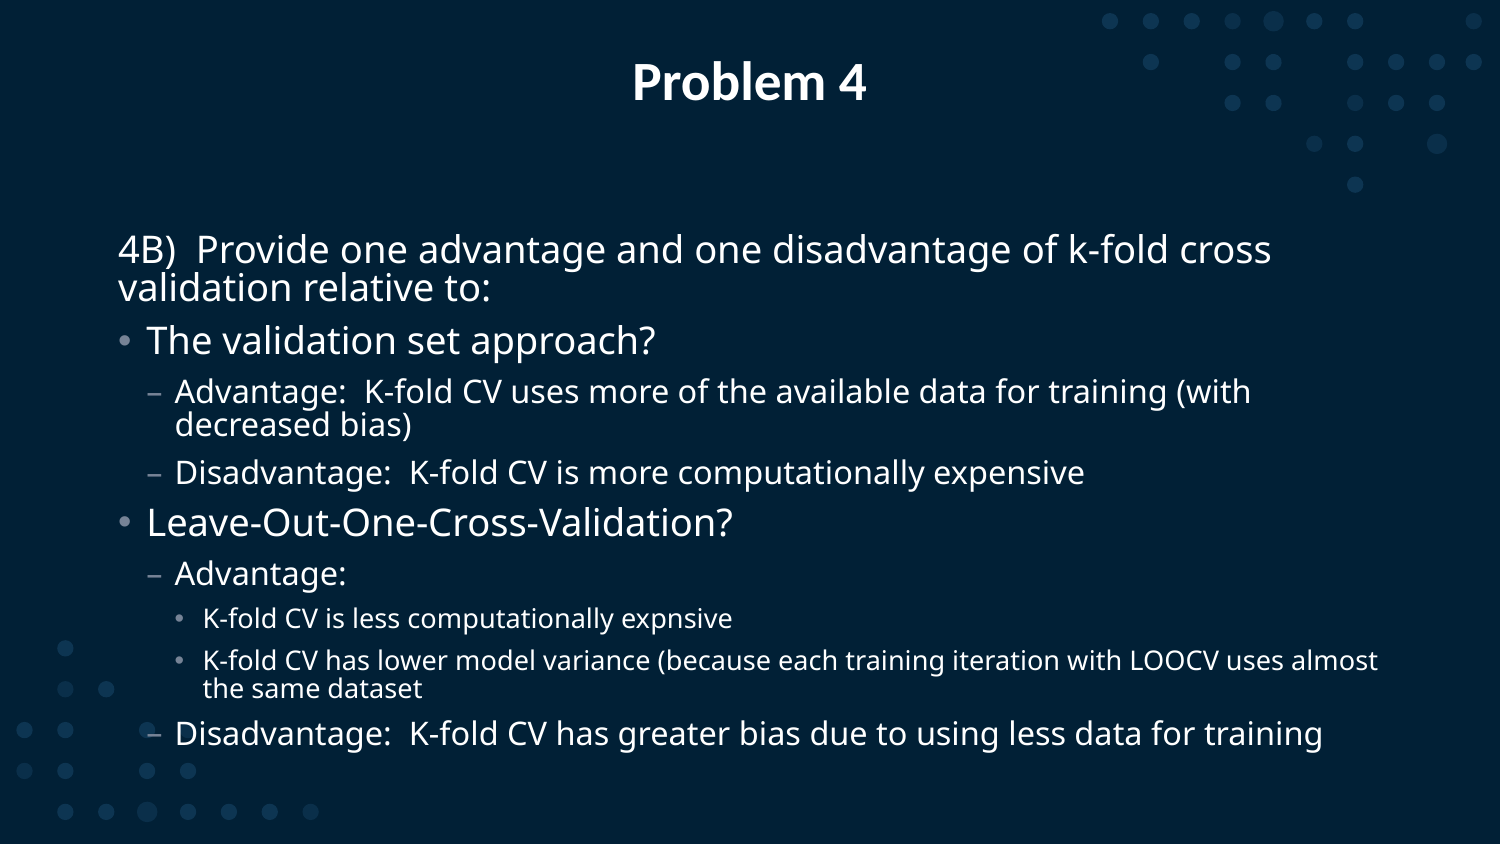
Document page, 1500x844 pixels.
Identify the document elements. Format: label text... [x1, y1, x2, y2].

title Problem 4 [103, 44, 1397, 120]
list 4B) Provide one advantage and one disadvantage of k-fold cross validation relative to: The validation set approach? Advantage: K-fold CV uses more of the available data for training (with decreased bias) Disadvantage: K-fold CV is more computationally expensive Leave-Out-One-Cross-Validation? Advantage: K-fold CV is less computationally expnsive K-fold CV has lower model variance (because each training iteration with LOOCV uses almost the same dataset Disadvantage: K-fold CV has greater bias due to using less data for training [103, 224, 1397, 760]
